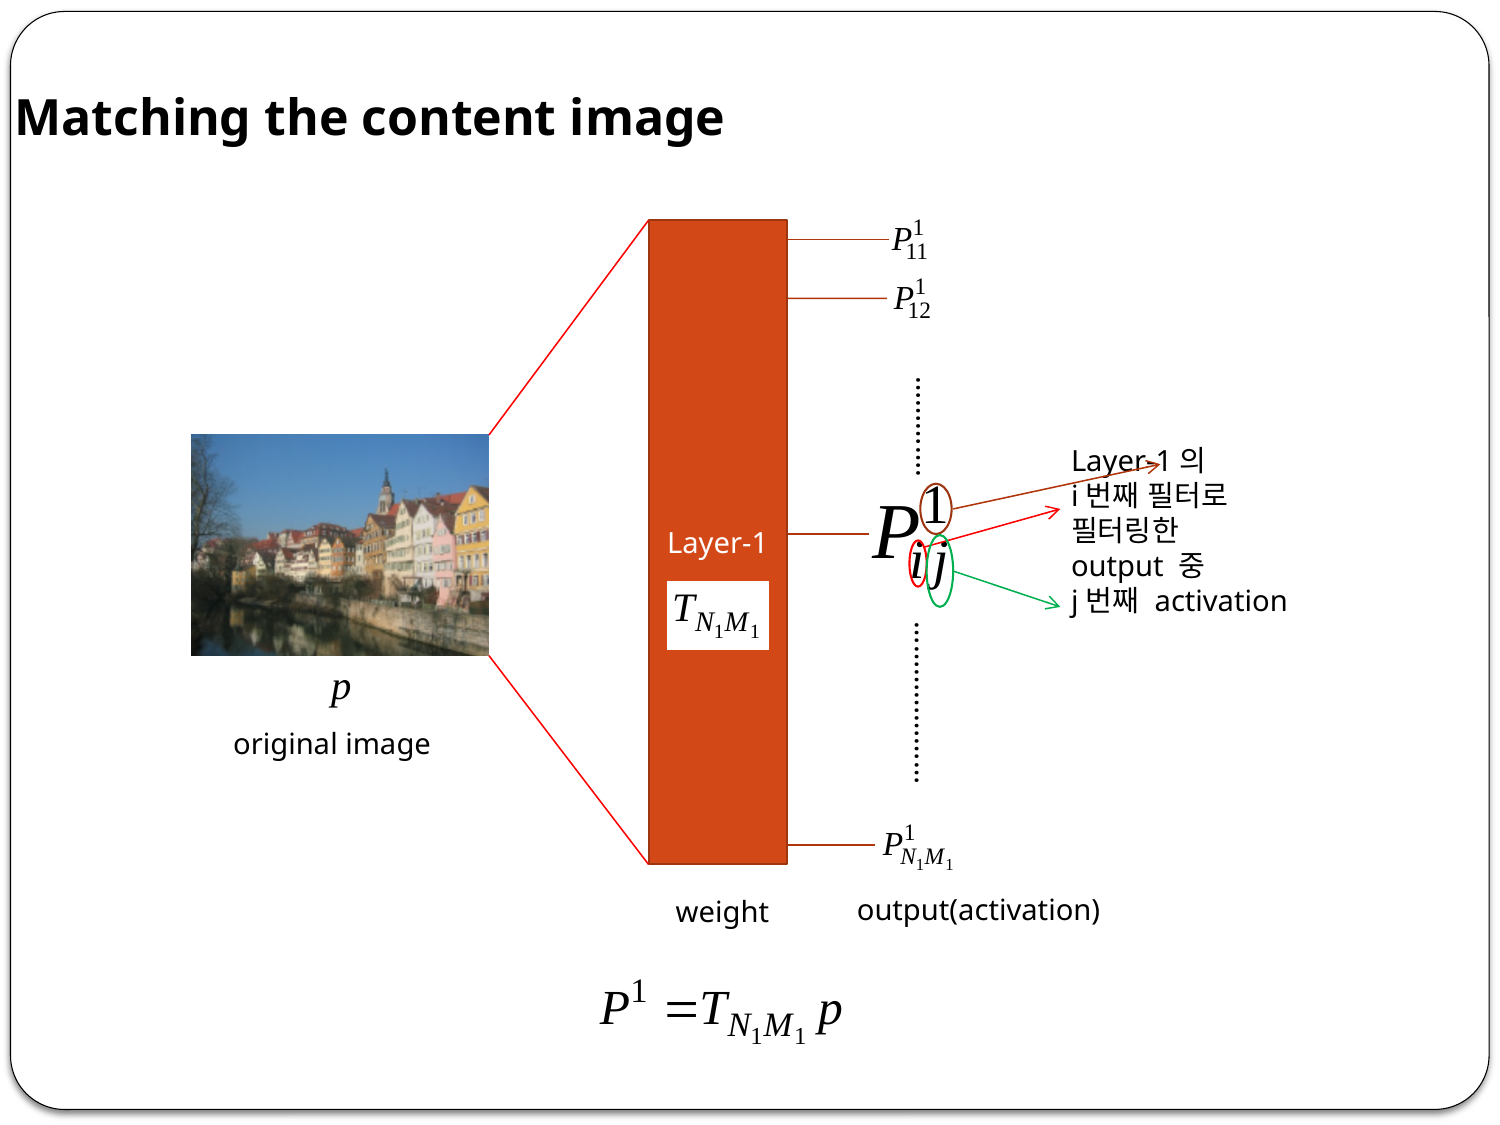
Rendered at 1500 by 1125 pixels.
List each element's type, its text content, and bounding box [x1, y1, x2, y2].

text_box Matching the content image [0, 78, 741, 153]
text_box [588, 965, 857, 1059]
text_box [191, 210, 1300, 937]
